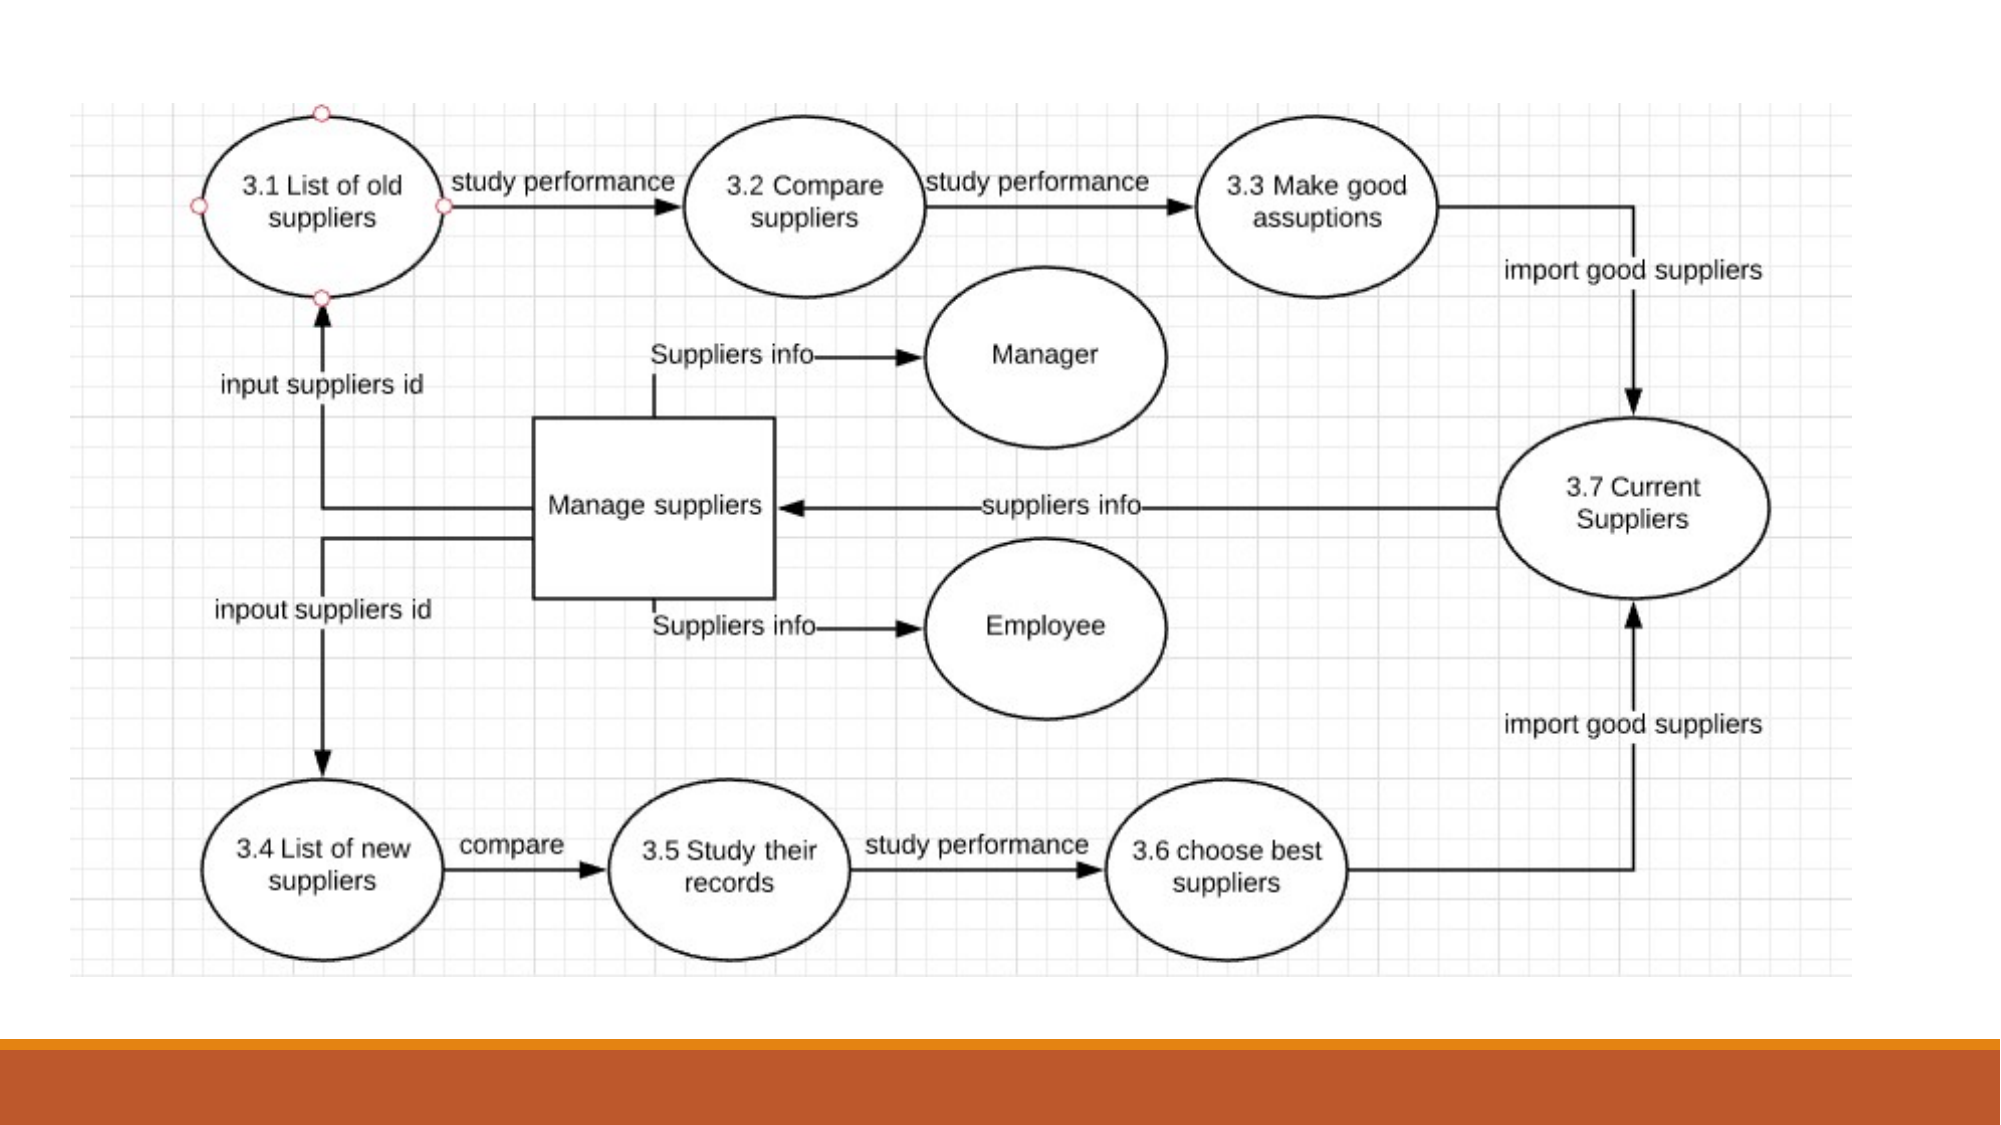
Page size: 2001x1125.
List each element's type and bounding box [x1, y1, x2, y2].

picture [70, 103, 1852, 978]
